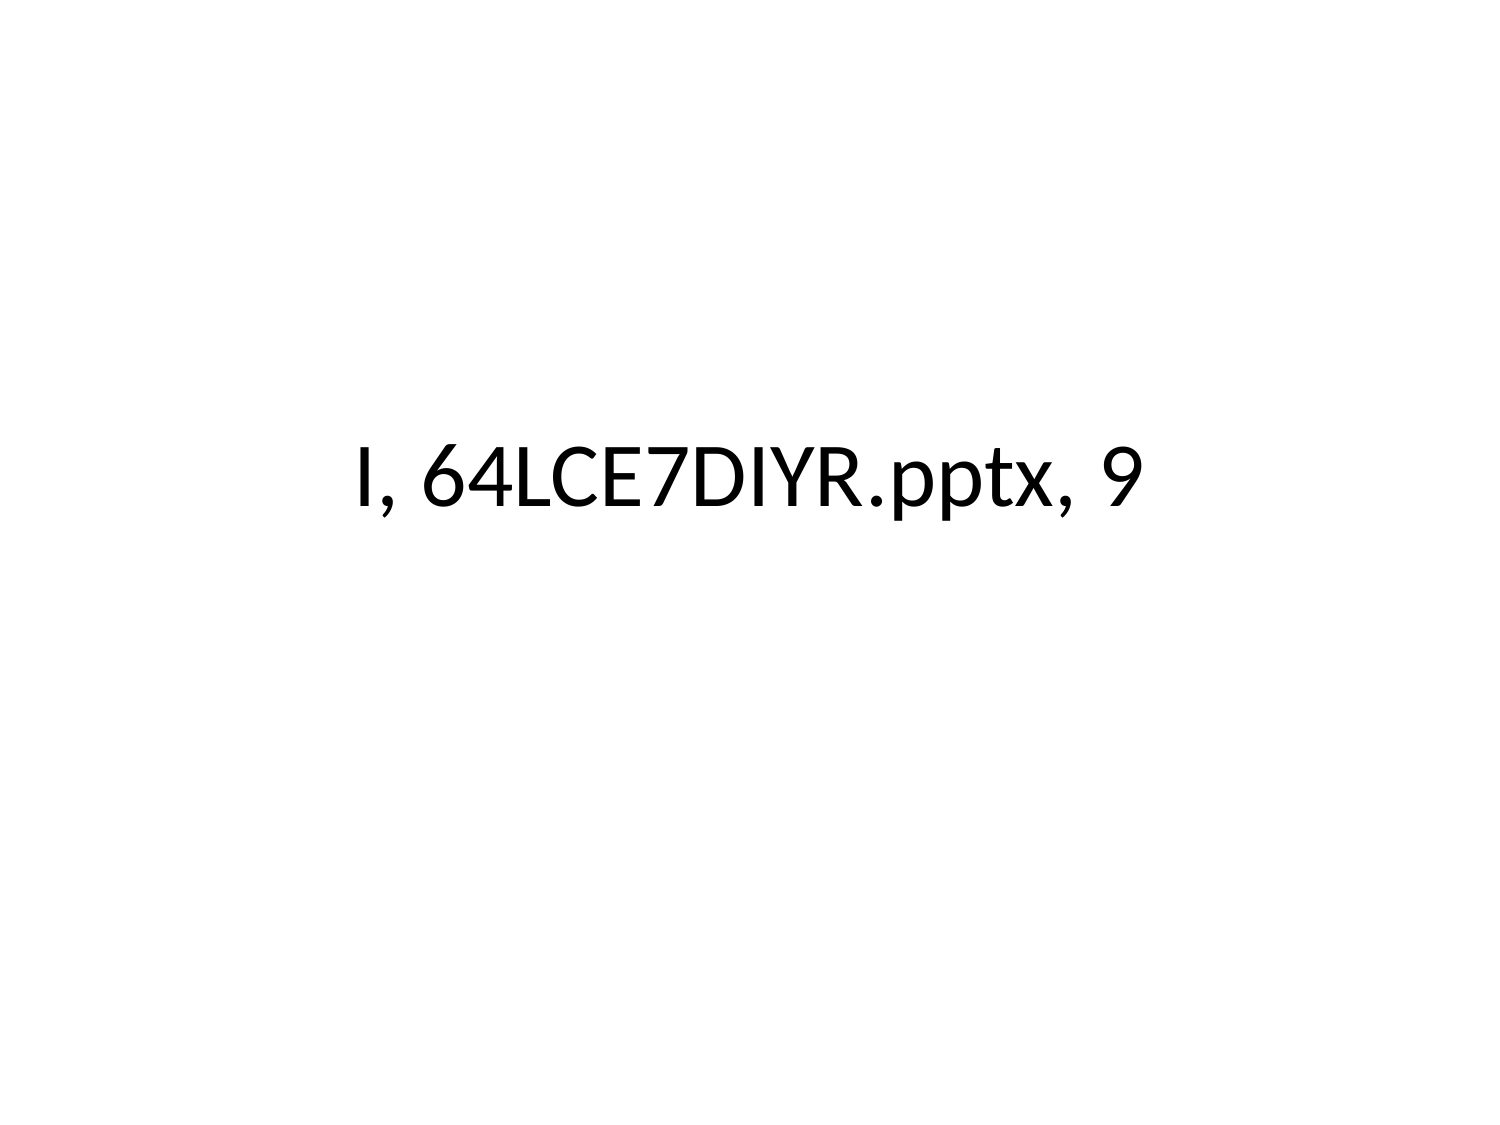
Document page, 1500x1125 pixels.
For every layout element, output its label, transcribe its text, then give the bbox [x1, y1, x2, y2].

title I, 64LCE7DIYR.pptx, 9 [112, 349, 1388, 591]
